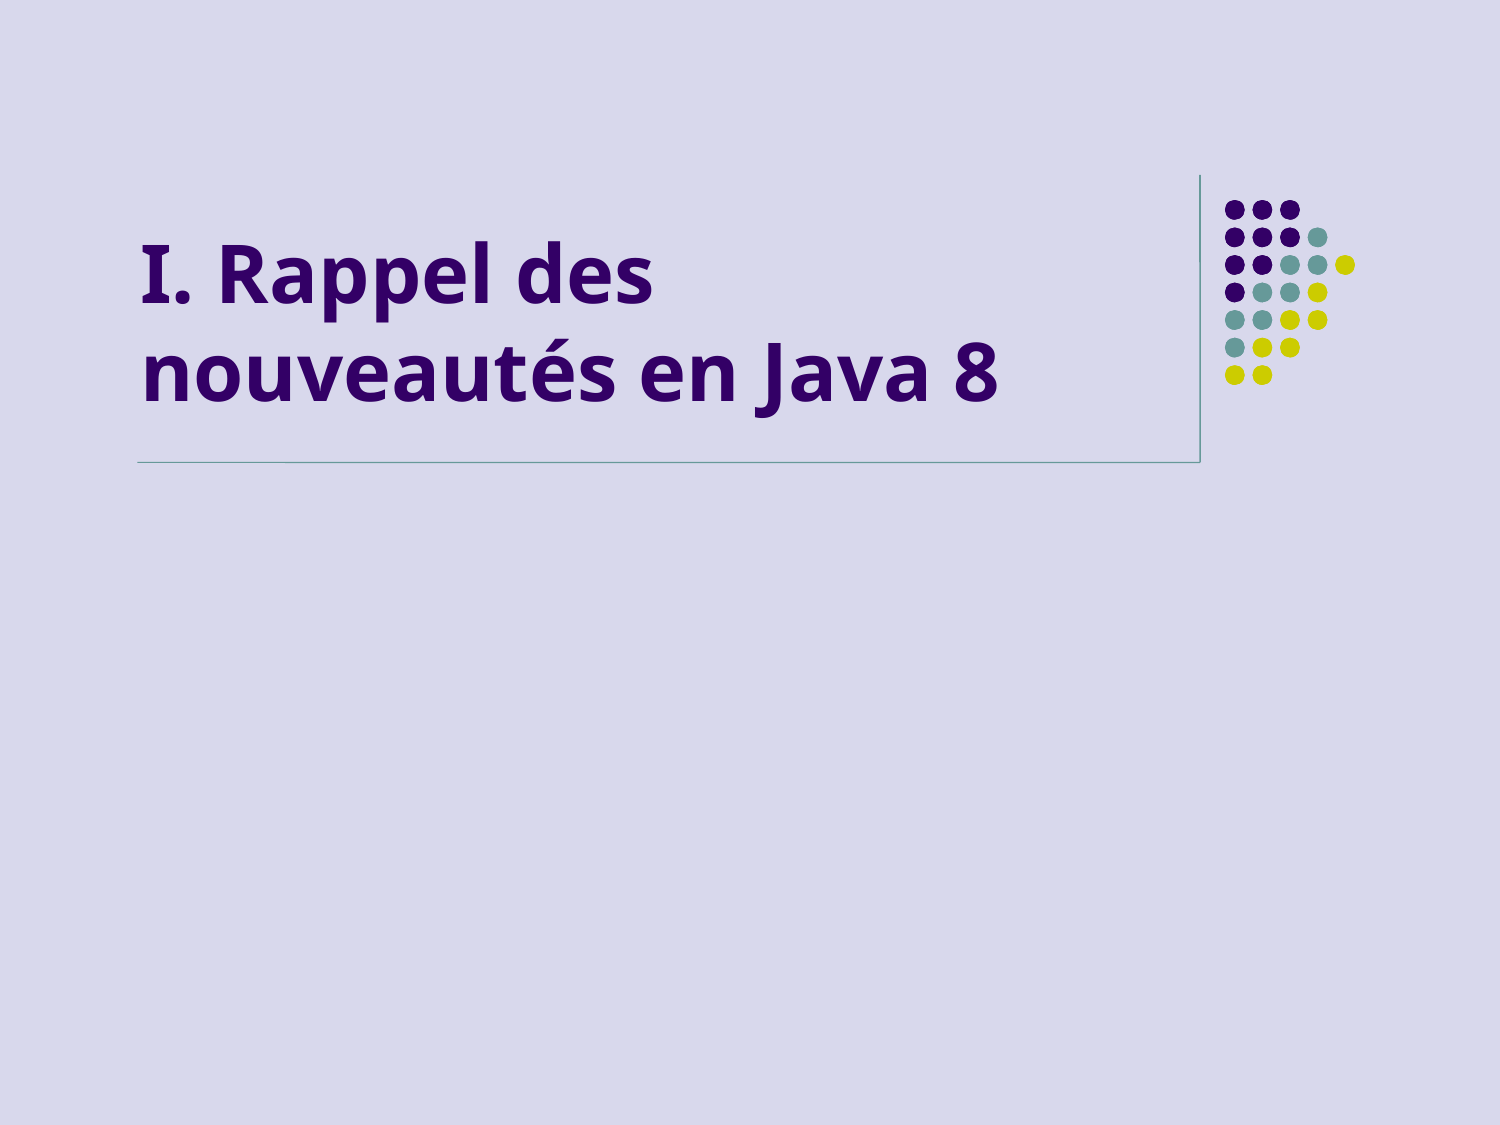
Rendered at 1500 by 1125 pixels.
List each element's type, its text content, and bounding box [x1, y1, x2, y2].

title I. Rappel des nouveautés en Java 8 [125, 75, 1061, 425]
